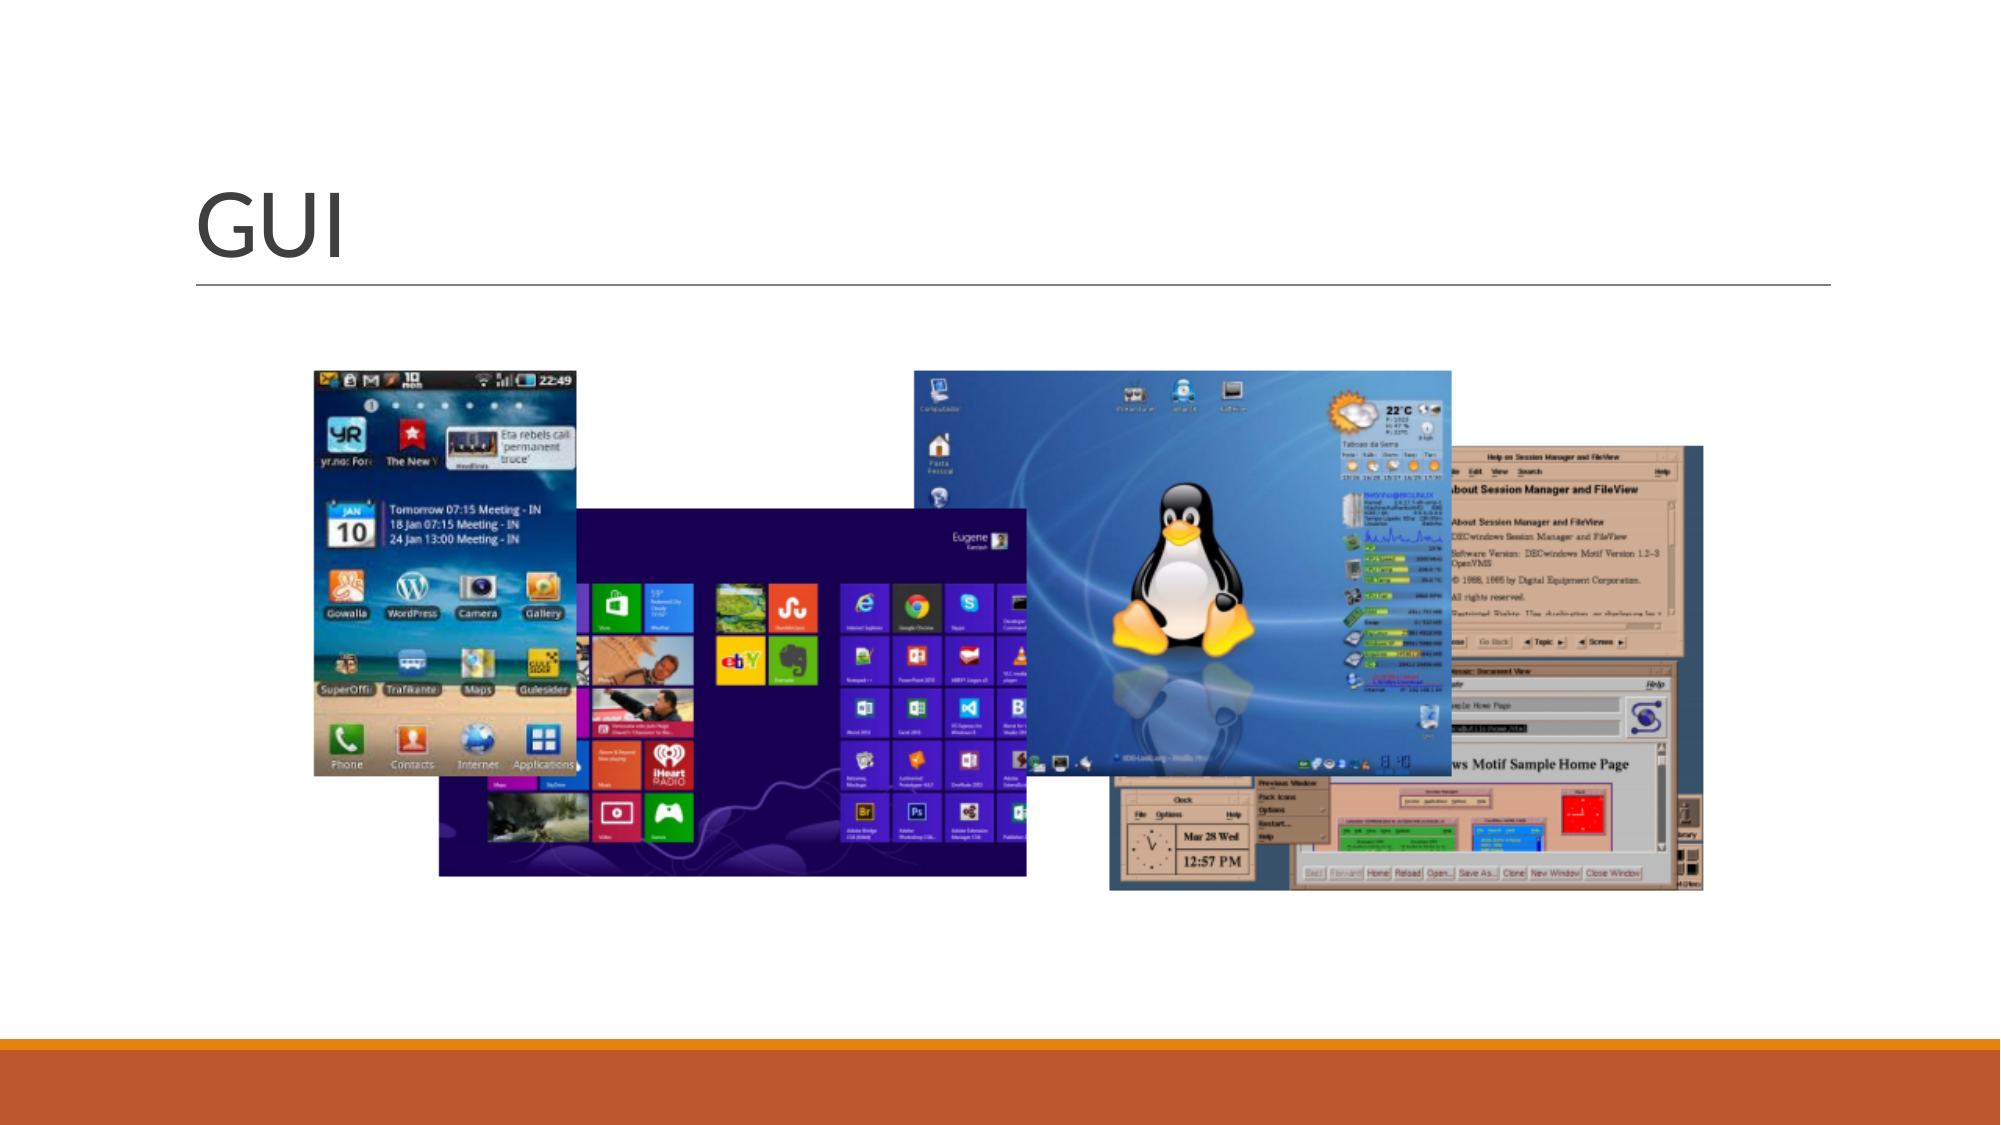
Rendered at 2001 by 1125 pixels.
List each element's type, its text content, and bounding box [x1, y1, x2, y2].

title GUI [180, 47, 1830, 285]
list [296, 349, 1714, 916]
